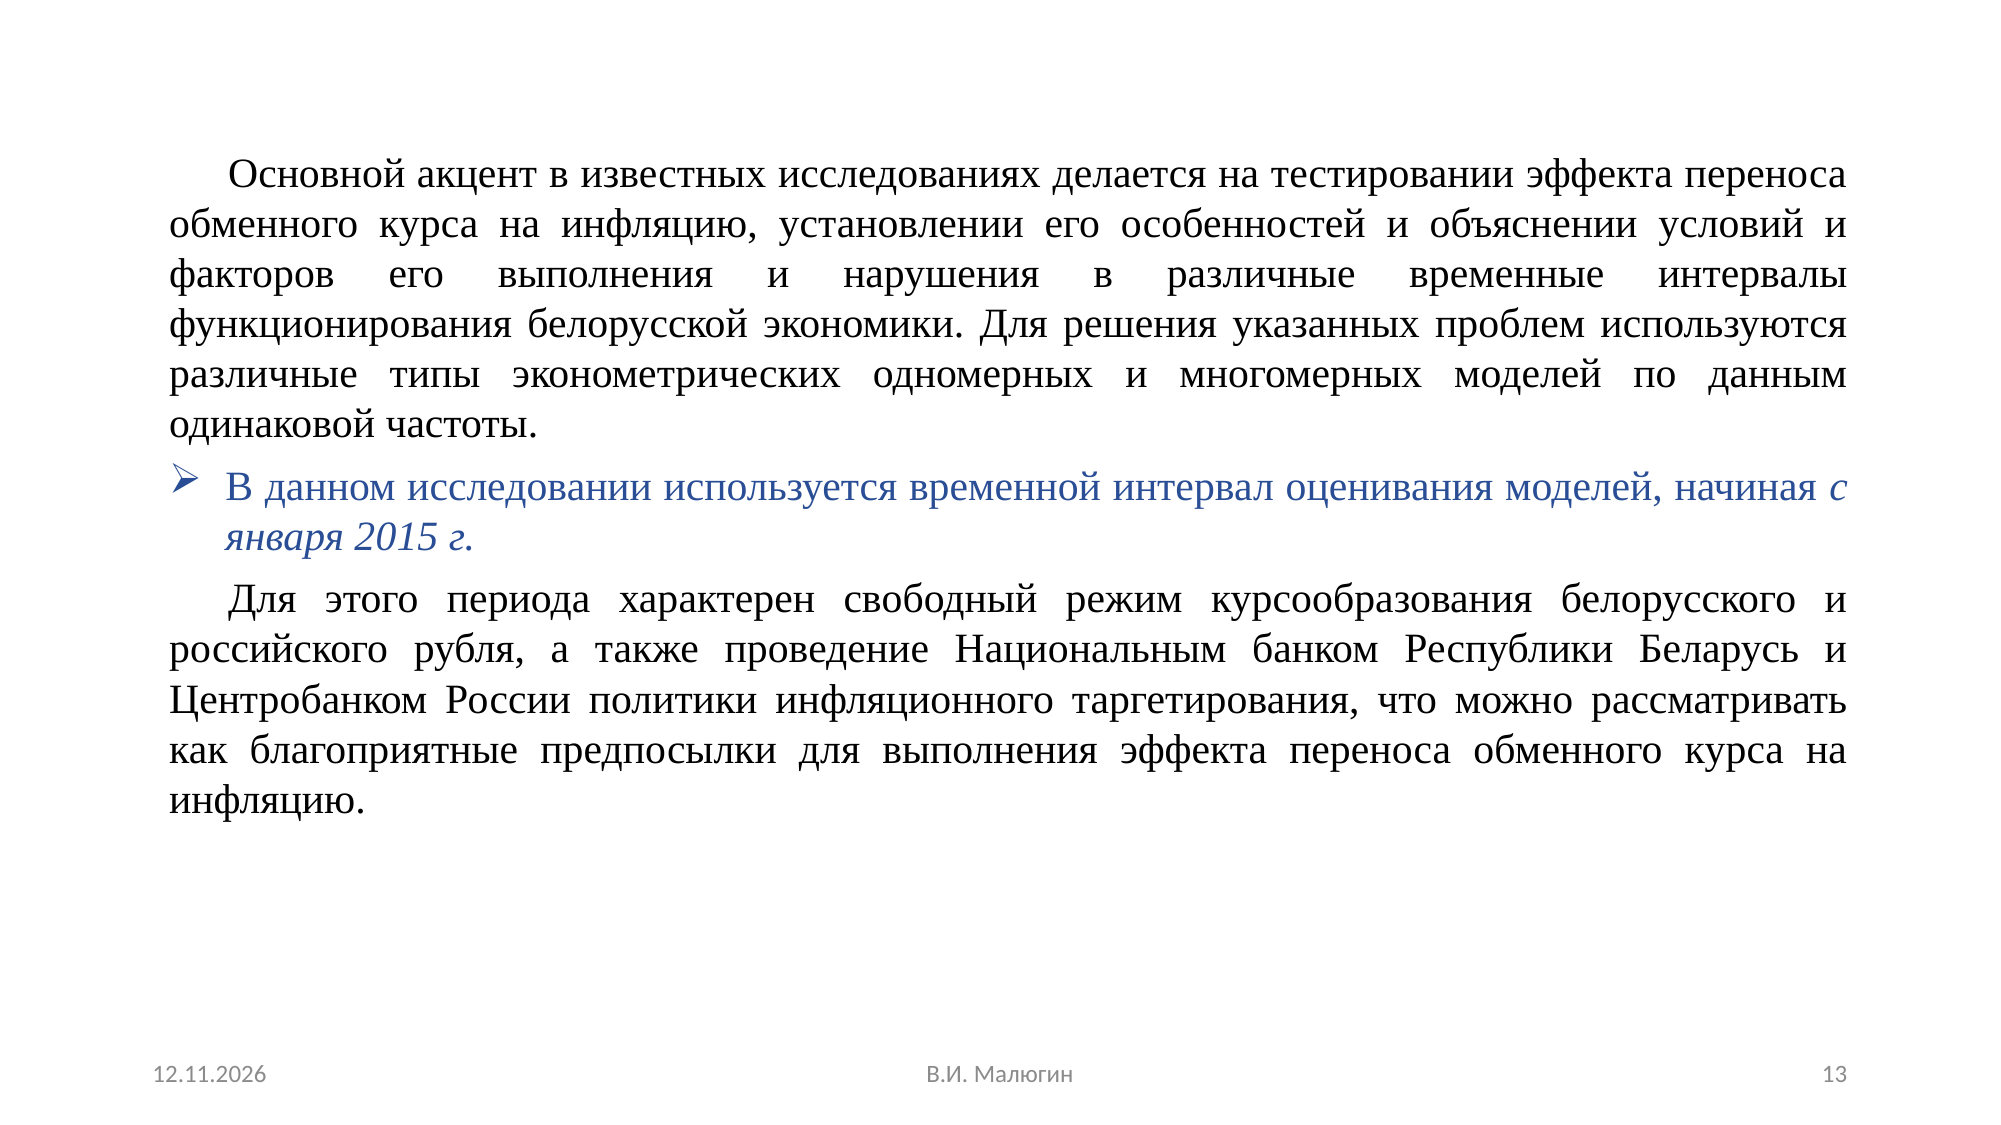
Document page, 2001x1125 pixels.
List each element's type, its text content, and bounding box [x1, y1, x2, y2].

slide_number 13 [1412, 1042, 1863, 1103]
text_box Основной акцент в известных исследованиях делается на тестировании эффекта переноса обменного курса на инфляцию, установлении его особенностей и объяснении условий и факторов его выполнения и нарушения в различные временные интервалы функционирования белорусской экономики. Для решения указанных проблем используются различные типы эконометрических одномерных и многомерных моделей по данным одинаковой частоты. В данном исследовании используется временной интервал оценивания моделей, начиная с января 2015 г. Для этого периода характерен свободный режим курсообразования белорусского и российского рубля, а также проведение Национальным банком Республики Беларусь и Центробанком России политики инфляционного таргетирования, что можно рассматривать как благоприятные предпосылки для выполнения эффекта переноса обменного курса на инфляцию. [154, 138, 1863, 879]
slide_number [137, 1042, 588, 1103]
footer В.И. Малюгин [662, 1042, 1338, 1103]
